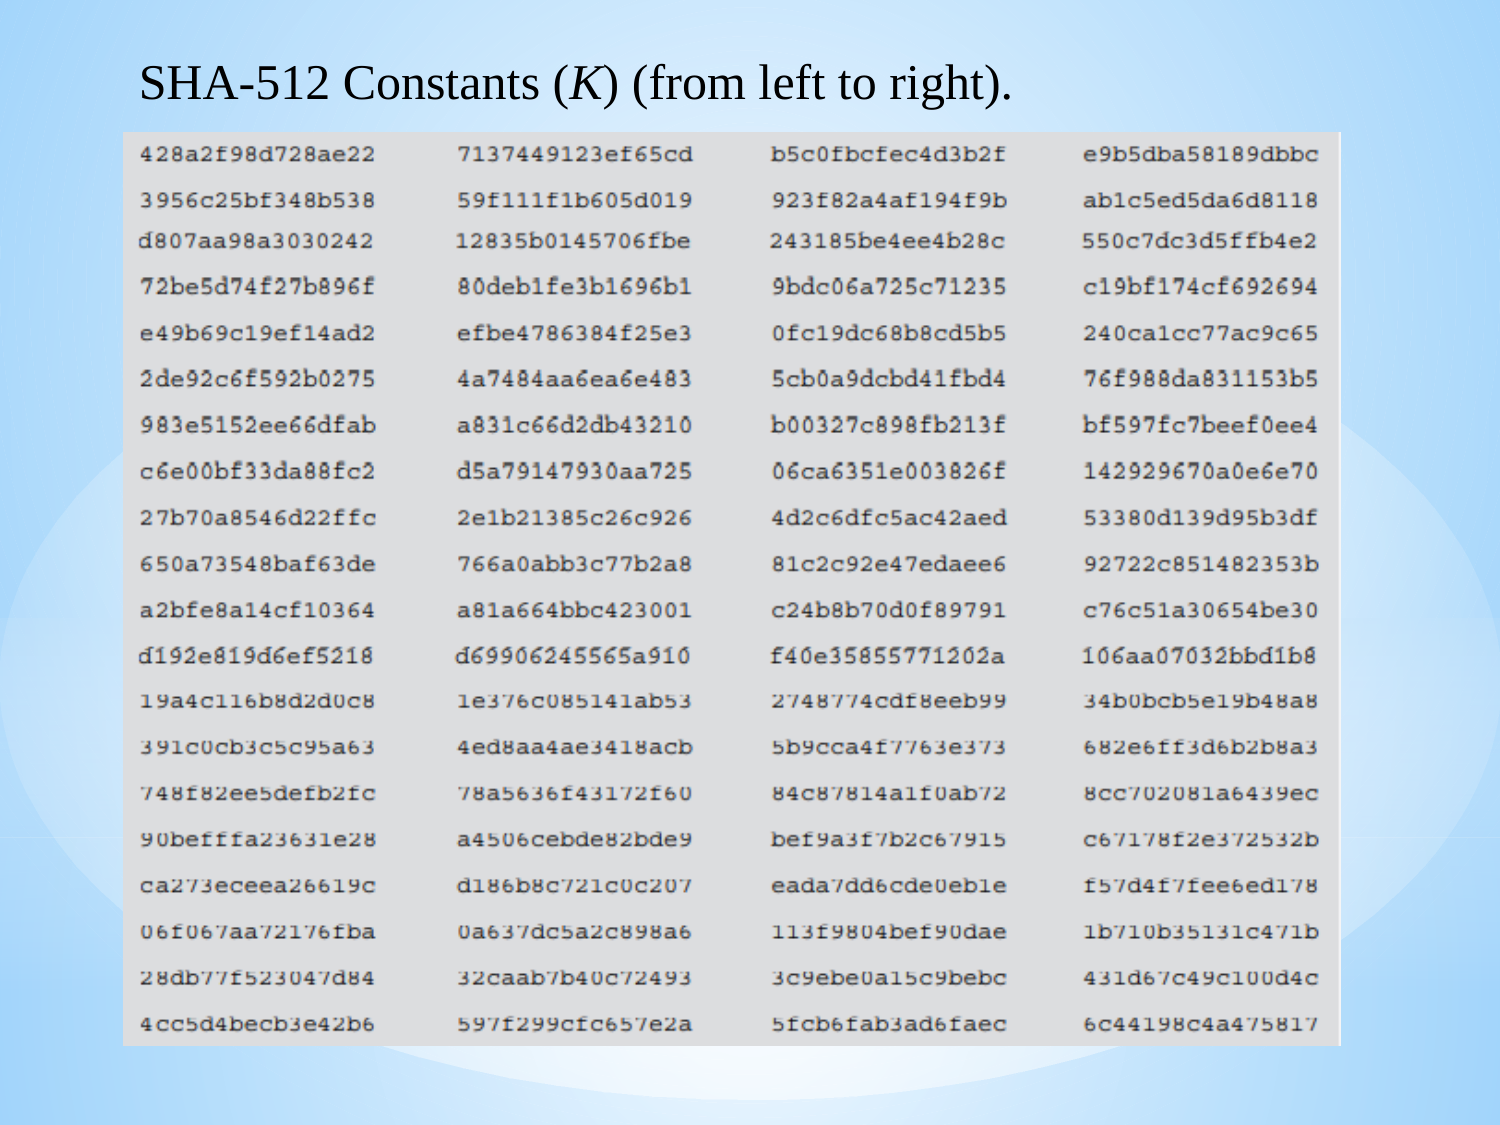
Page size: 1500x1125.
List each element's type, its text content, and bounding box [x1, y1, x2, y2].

picture [123, 132, 1341, 1046]
text_box SHA-512 Constants (K) (from left to right). [123, 42, 1400, 118]
